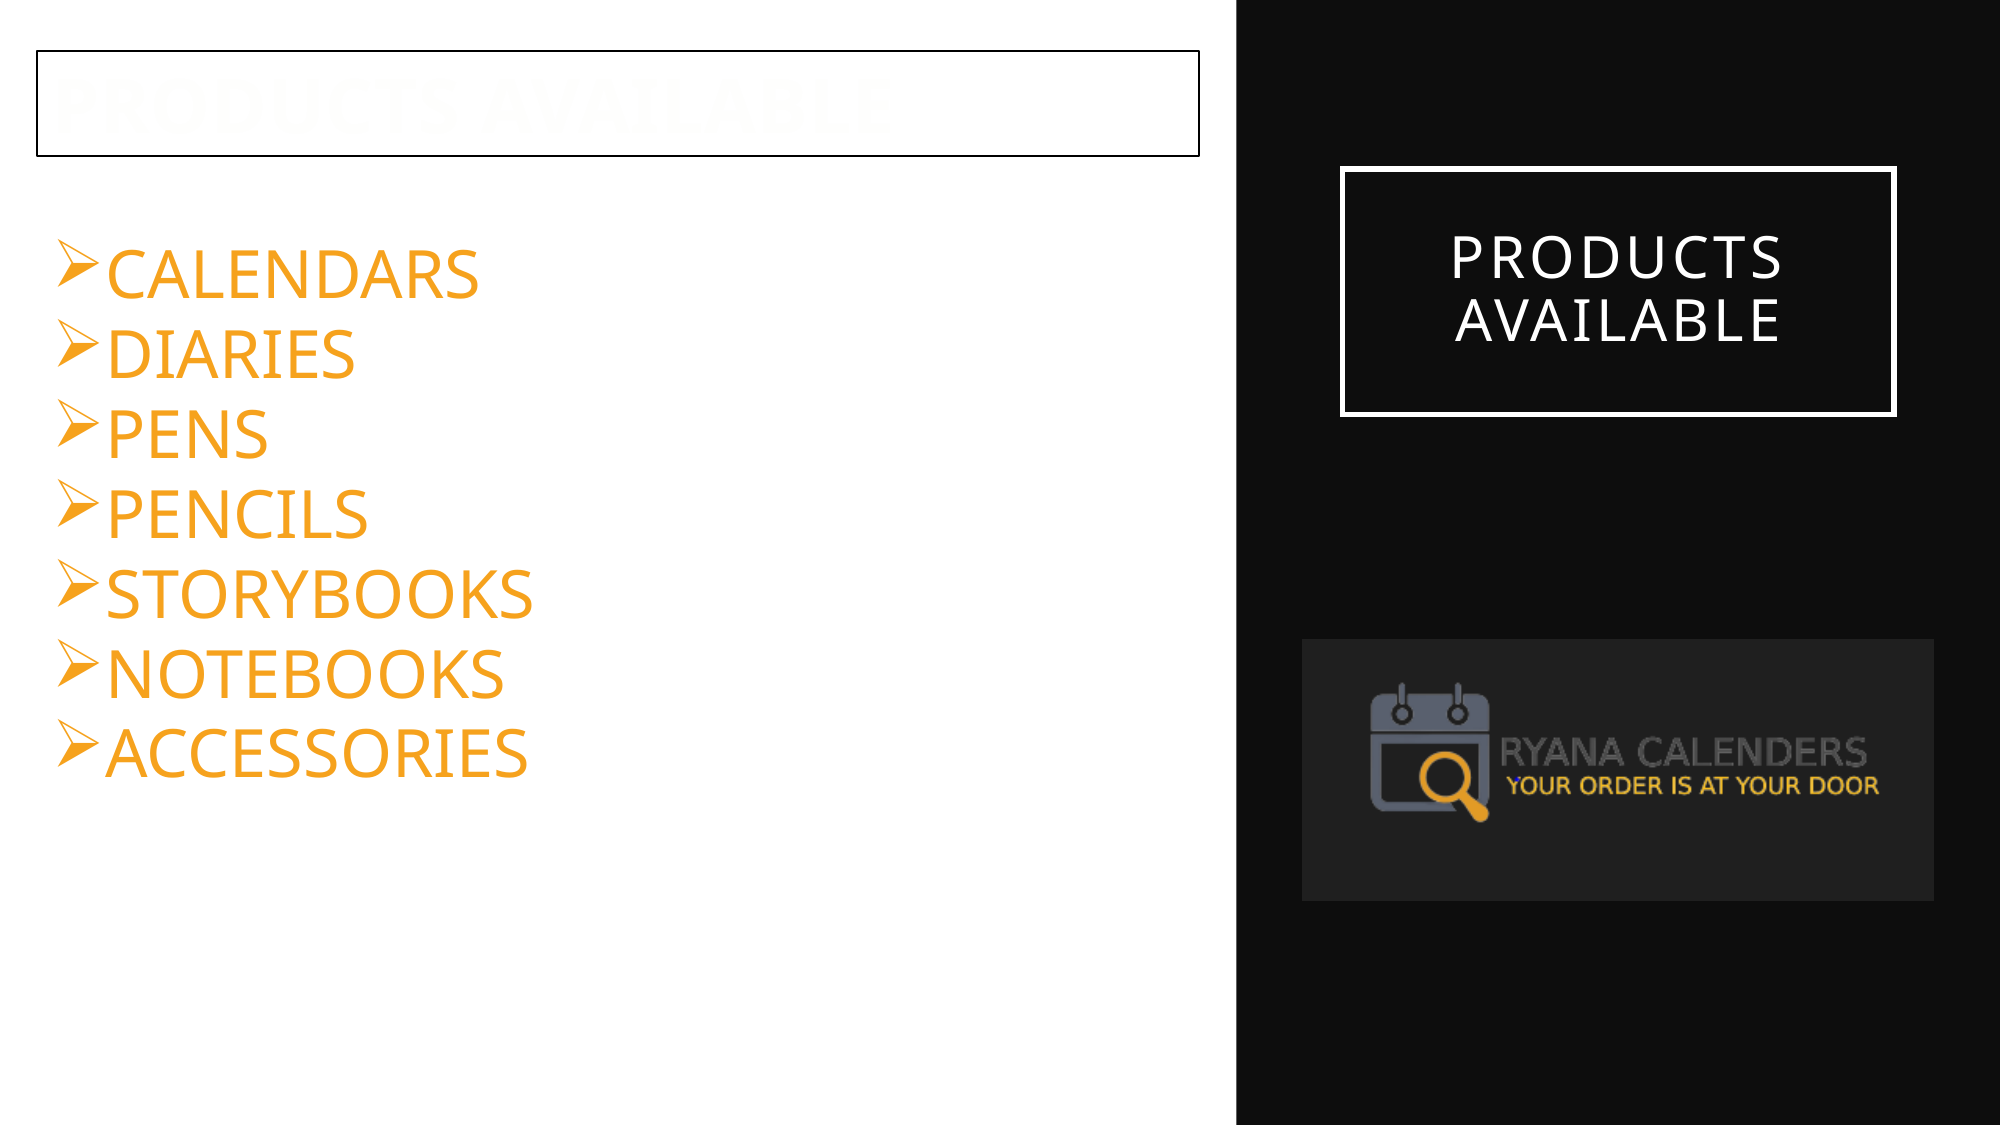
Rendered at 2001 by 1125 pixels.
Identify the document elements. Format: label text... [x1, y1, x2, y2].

text_box CALENDARS DIARIES PENS PENCILS STORYBOOKS NOTEBOOKS ACCESSORIES [37, 224, 551, 799]
text_box [1235, 0, 2000, 1125]
title Products available [1340, 166, 1897, 417]
text_box [0, 0, 1235, 1125]
text_box PRODUCTS AVAILABLE [36, 50, 1200, 157]
picture [1302, 639, 1934, 901]
